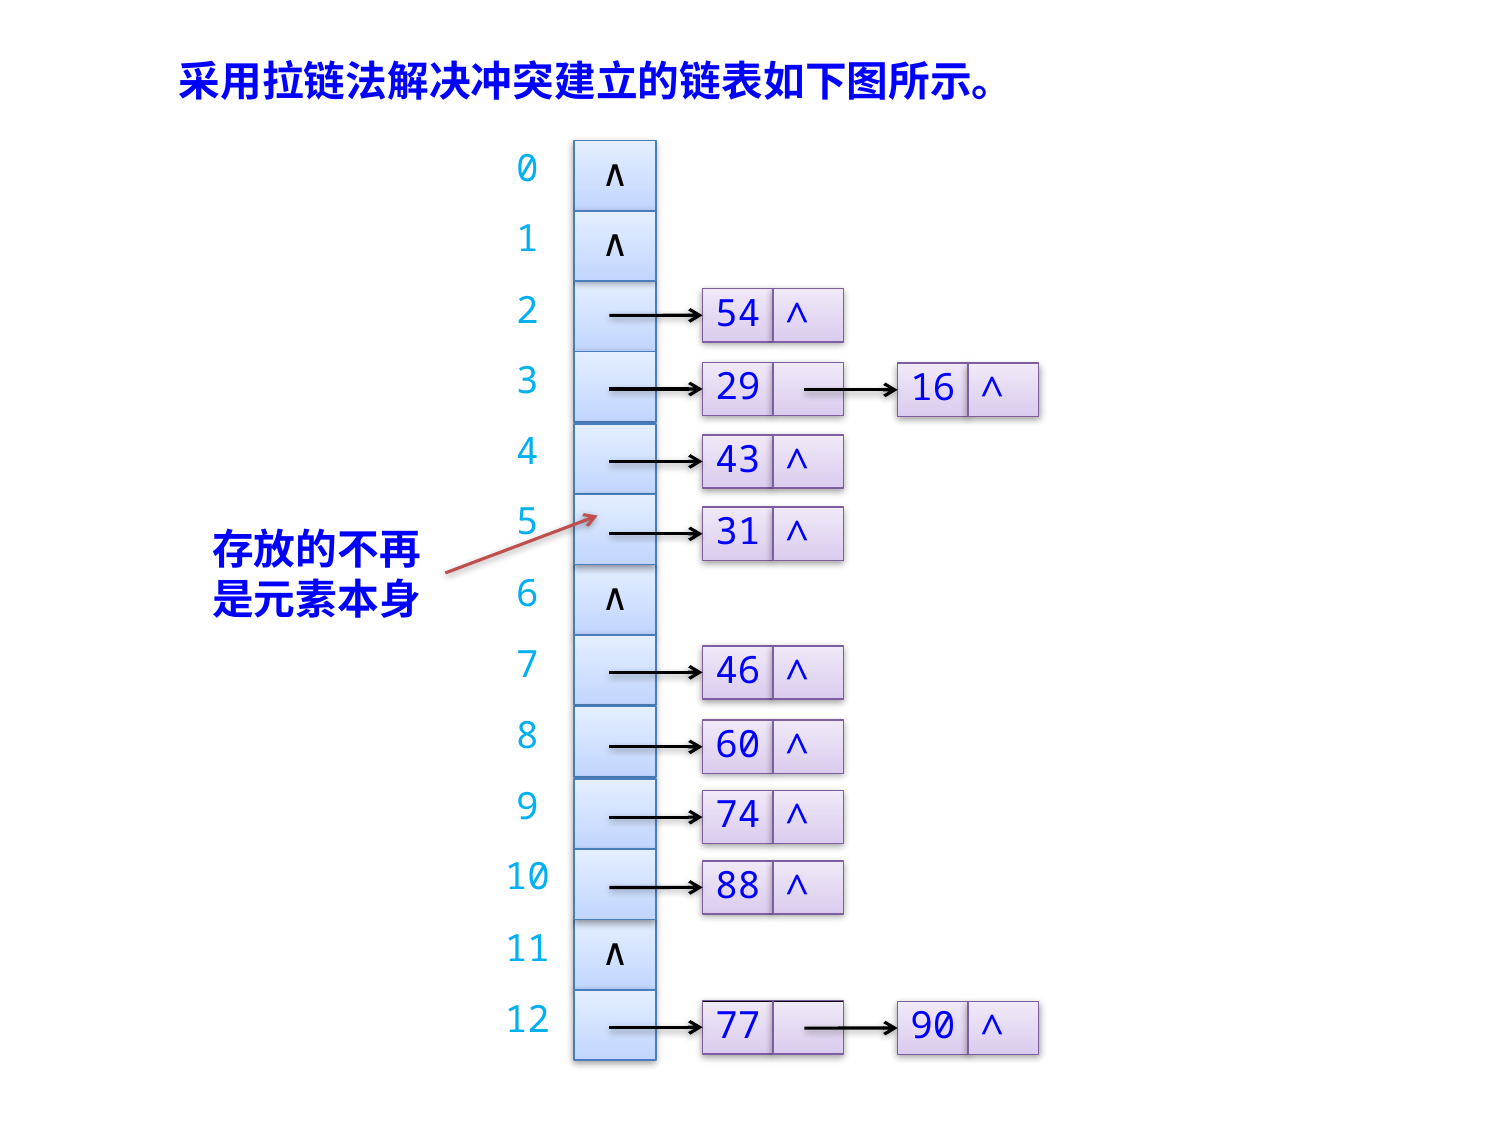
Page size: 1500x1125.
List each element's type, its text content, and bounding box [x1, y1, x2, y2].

text_box 存放的不再是元素本身 [187, 515, 446, 631]
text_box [503, 140, 1039, 1061]
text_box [445, 515, 598, 574]
text_box 采用拉链法解决冲突建立的链表如下图所示。 [164, 46, 1043, 112]
